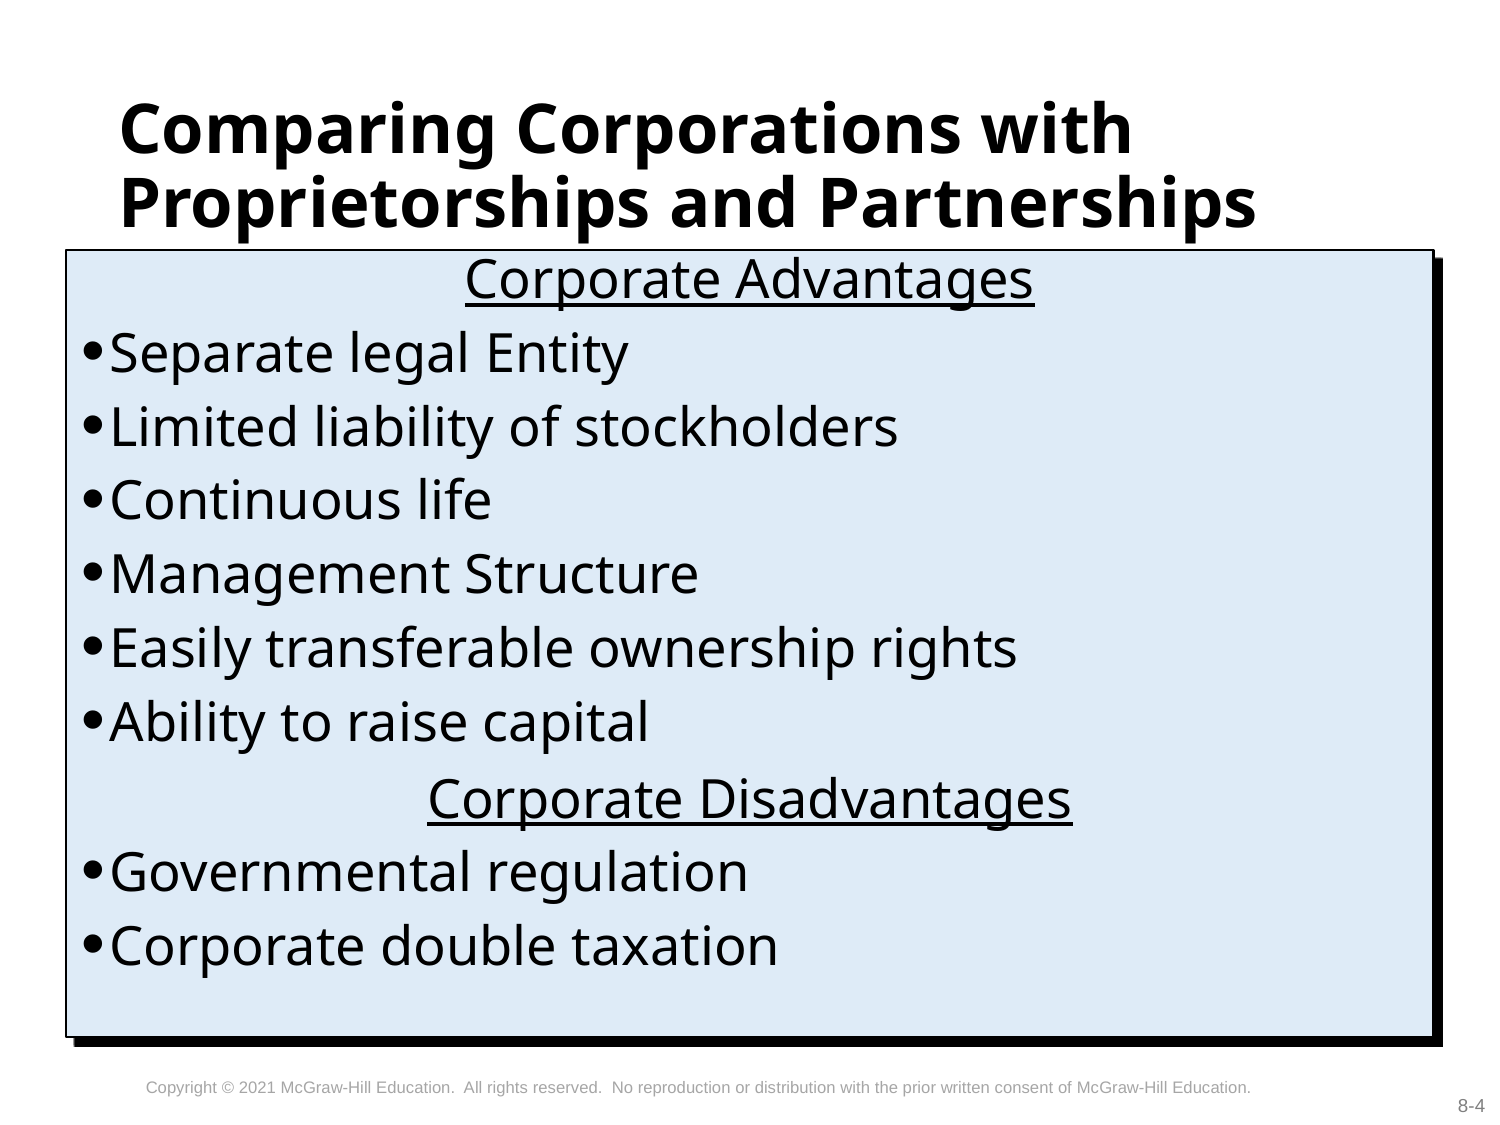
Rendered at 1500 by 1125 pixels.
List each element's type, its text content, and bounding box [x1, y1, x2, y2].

list Corporate Advantages Separate legal Entity Limited liability of stockholders Continuous life Management Structure Easily transferable ownership rights Ability to raise capital Corporate Disadvantages Governmental regulation Corporate double taxation [66, 249, 1434, 1038]
title Comparing Corporations with Proprietorships and Partnerships [103, 59, 1397, 249]
